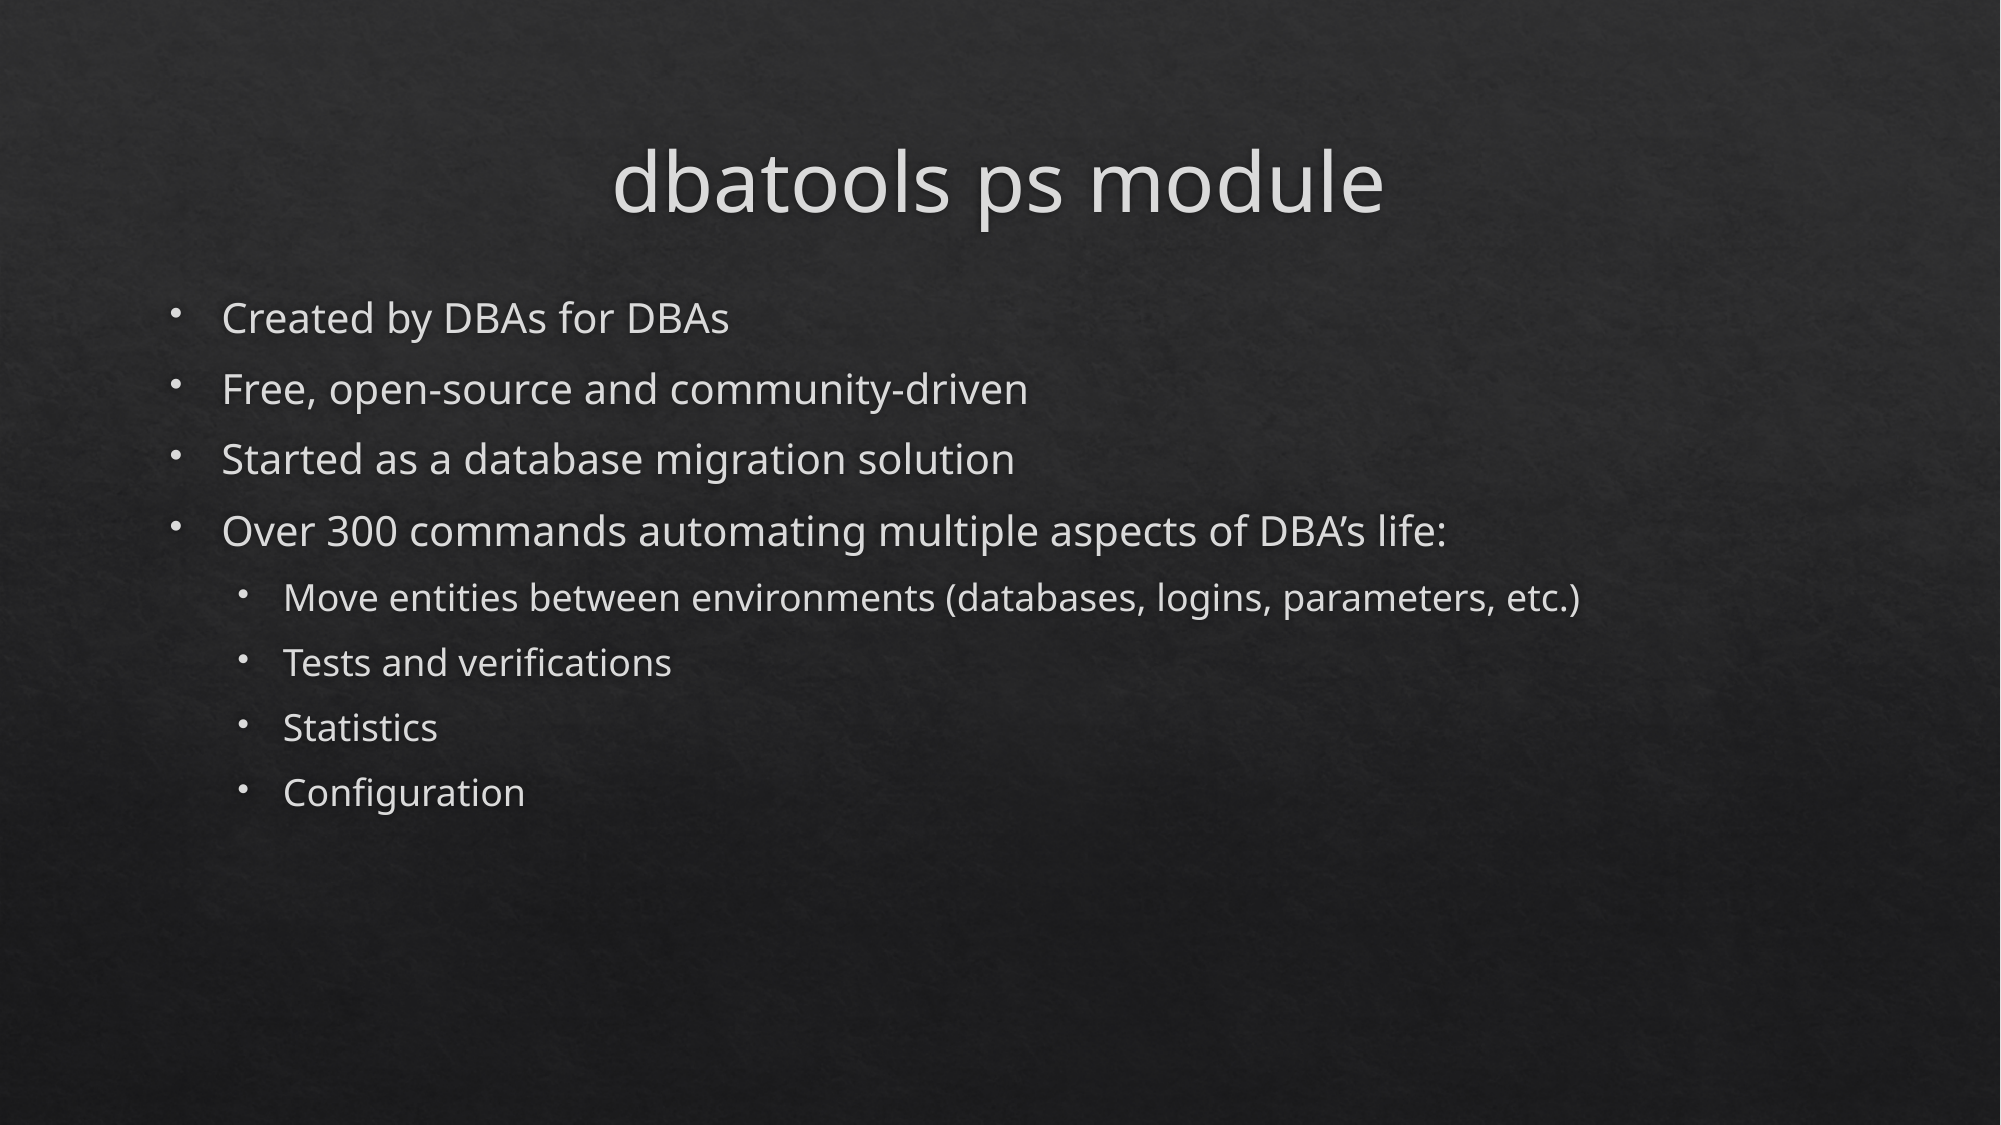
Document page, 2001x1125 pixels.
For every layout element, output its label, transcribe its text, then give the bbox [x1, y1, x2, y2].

list Created by DBAs for DBAs Free, open-source and community-driven Started as a database migration solution Over 300 commands automating multiple aspects of DBA’s life: Move entities between environments (databases, logins, parameters, etc.) Tests and verifications Statistics Configuration [149, 284, 1849, 950]
title dbatools ps module [149, 99, 1849, 260]
